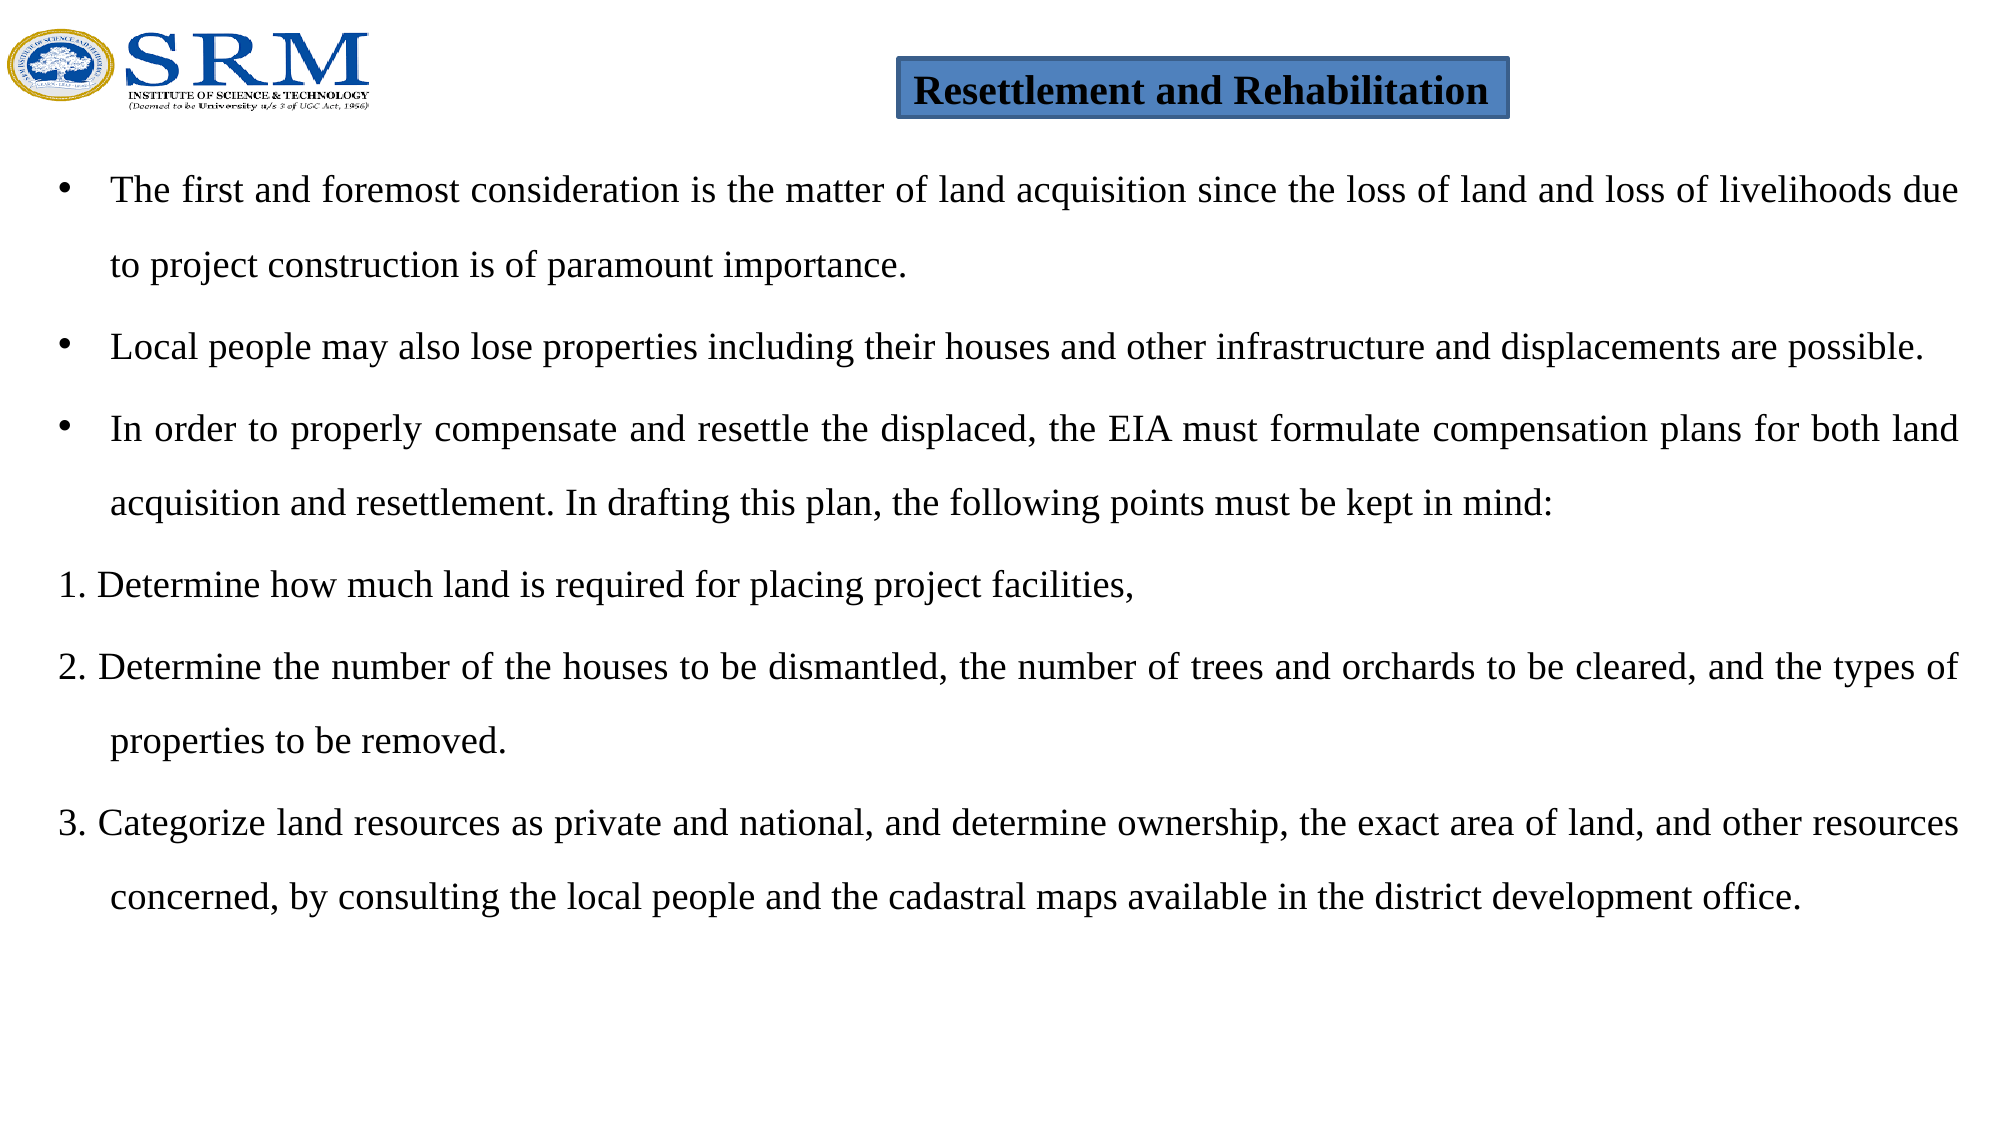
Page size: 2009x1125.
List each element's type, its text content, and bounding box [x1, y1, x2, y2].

list The first and foremost consideration is the matter of land acquisition since the loss of land and loss of livelihoods due to project construction is of paramount importance. Local people may also lose properties including their houses and other infrastructure and displacements are possible. In order to properly compensate and resettle the displaced, the EIA must formulate compensation plans for both land acquisition and resettlement. In drafting this plan, the following points must be kept in mind: 1. Determine how much land is required for placing project facilities, 2. Determine the number of the houses to be dismantled, the number of trees and orchards to be cleared, and the types of properties to be removed. 3. Categorize land resources as private and national, and determine ownership, the exact area of land, and other resources concerned, by consulting the local people and the cadastral maps available in the district development office. [43, 128, 1977, 1067]
picture [0, 0, 378, 140]
text_box Resettlement and Rehabilitation [896, 56, 1510, 119]
